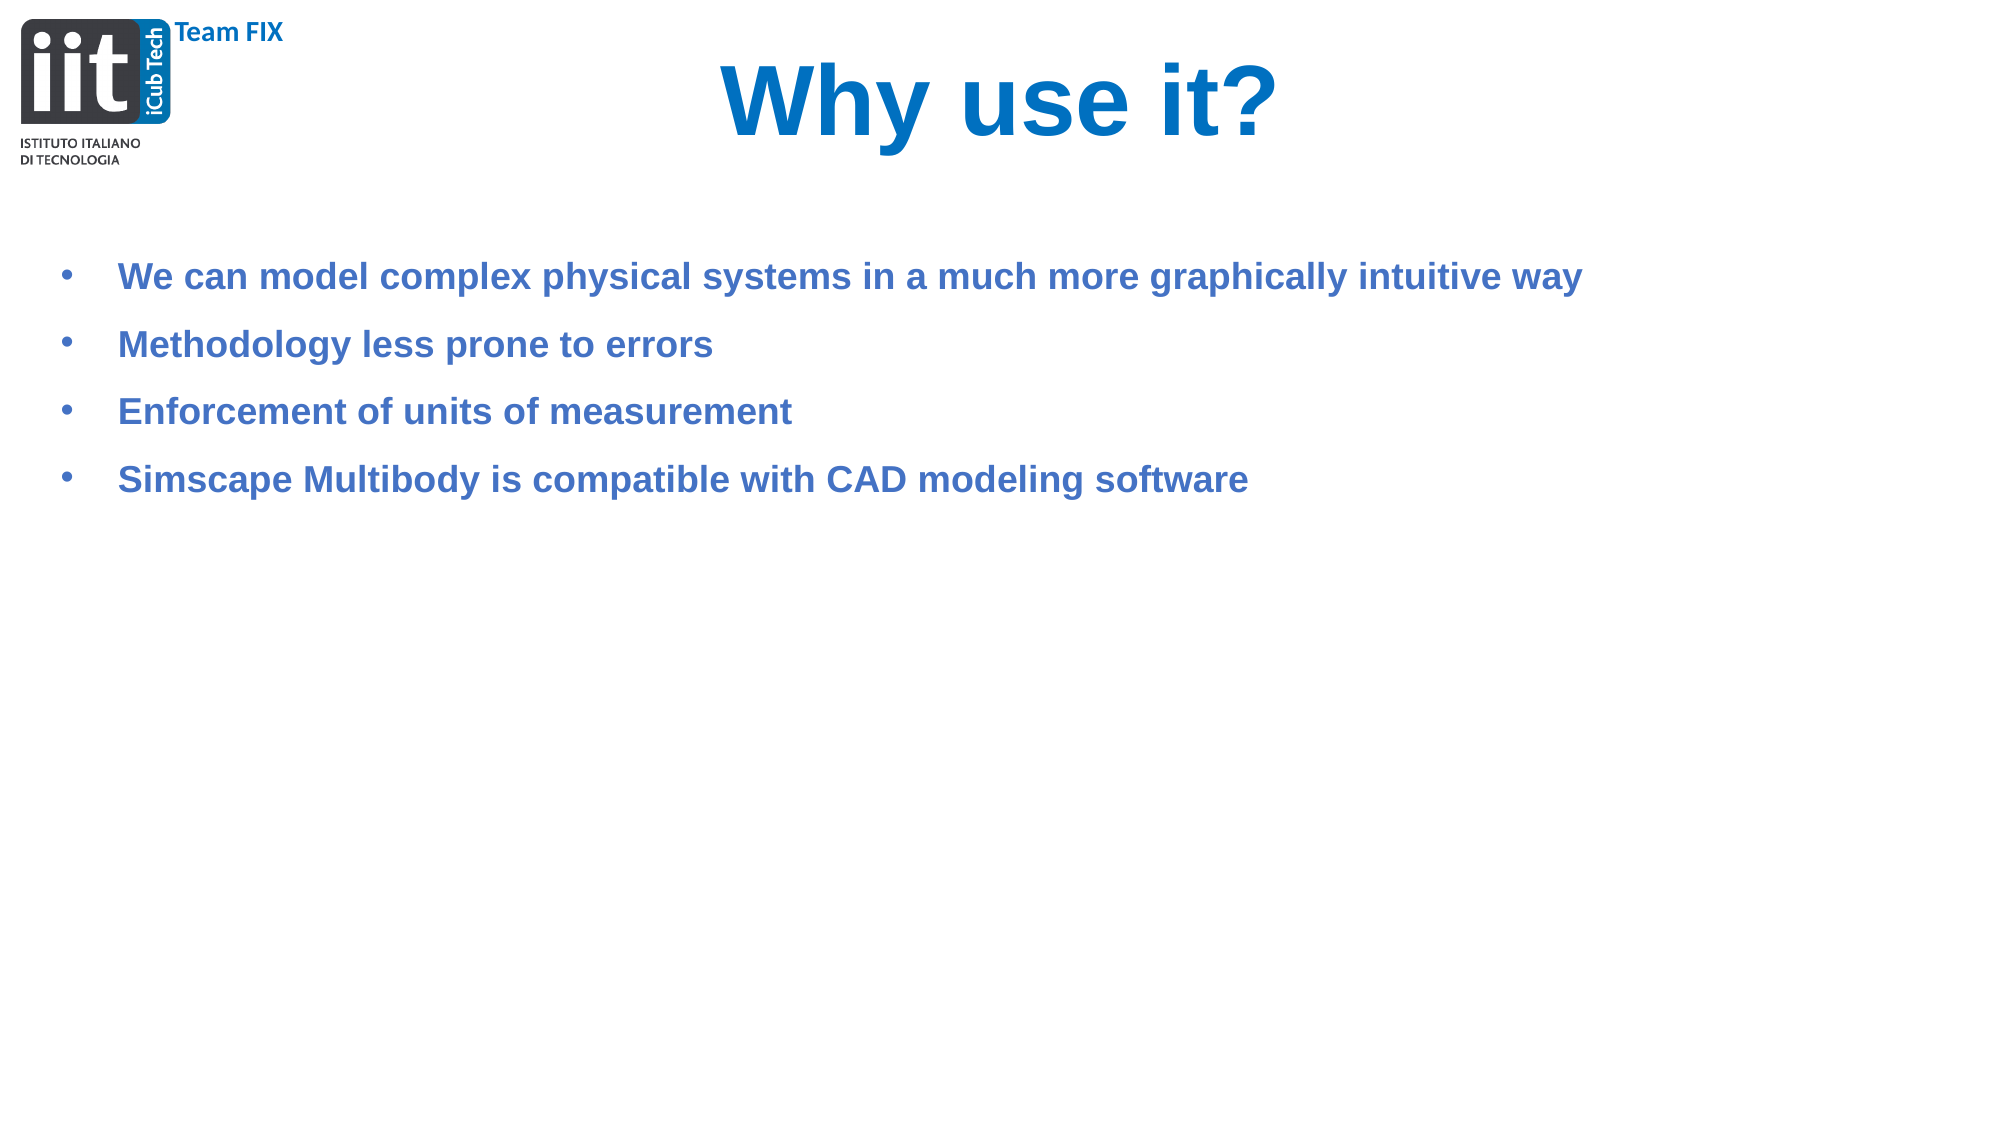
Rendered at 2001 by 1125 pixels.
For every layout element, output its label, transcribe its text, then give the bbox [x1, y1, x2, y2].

picture [13, 13, 177, 171]
text_box We can model complex physical systems in a much more graphically intuitive way Methodology less prone to errors Enforcement of units of measurement Simscape Multibody is compatible with CAD modeling software [45, 222, 1917, 642]
text_box Why use it? [705, 27, 1296, 163]
